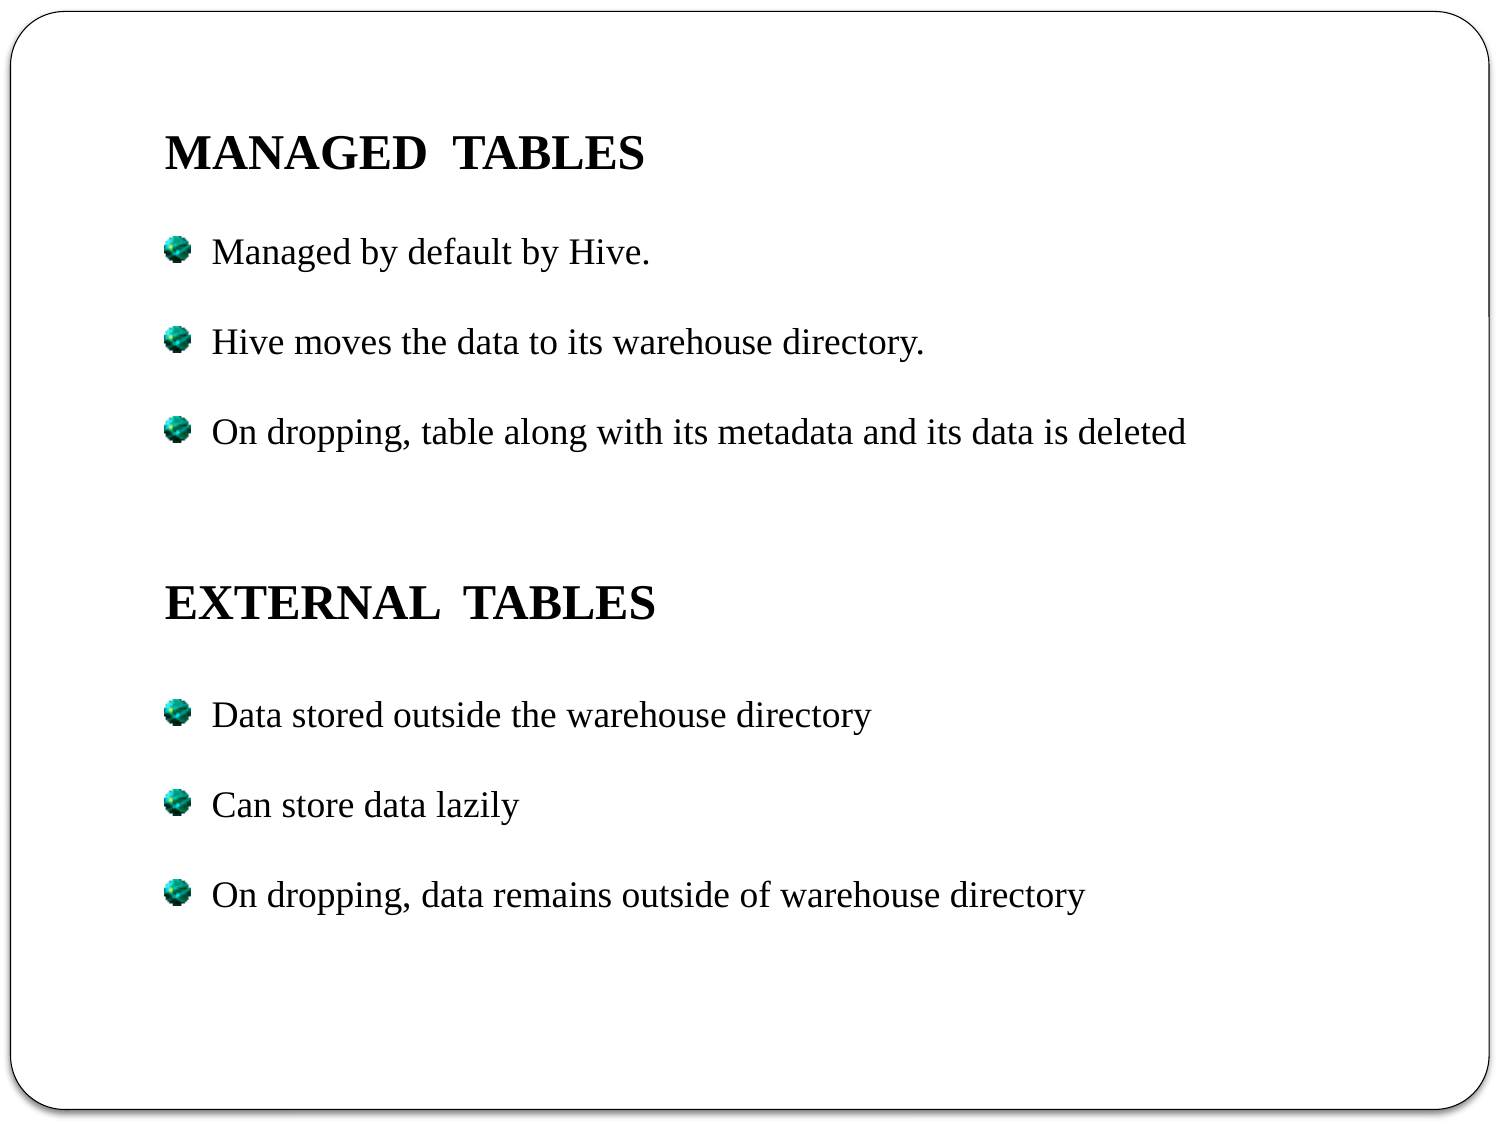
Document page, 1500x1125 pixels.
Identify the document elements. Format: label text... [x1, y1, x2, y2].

picture [164, 236, 191, 263]
picture [164, 326, 191, 353]
text_box Managed by default by Hive. Hive moves the data to its warehouse directory. On dropping, table along with its metadata and its data is deleted [149, 174, 1350, 460]
text_box EXTERNAL TABLES [149, 561, 1050, 637]
picture [164, 879, 191, 906]
picture [164, 416, 191, 443]
text_box Data stored outside the warehouse directory Can store data lazily On dropping, data remains outside of warehouse directory [149, 637, 1350, 923]
picture [164, 789, 191, 816]
picture [164, 699, 191, 726]
text_box MANAGED TABLES [149, 112, 1050, 174]
